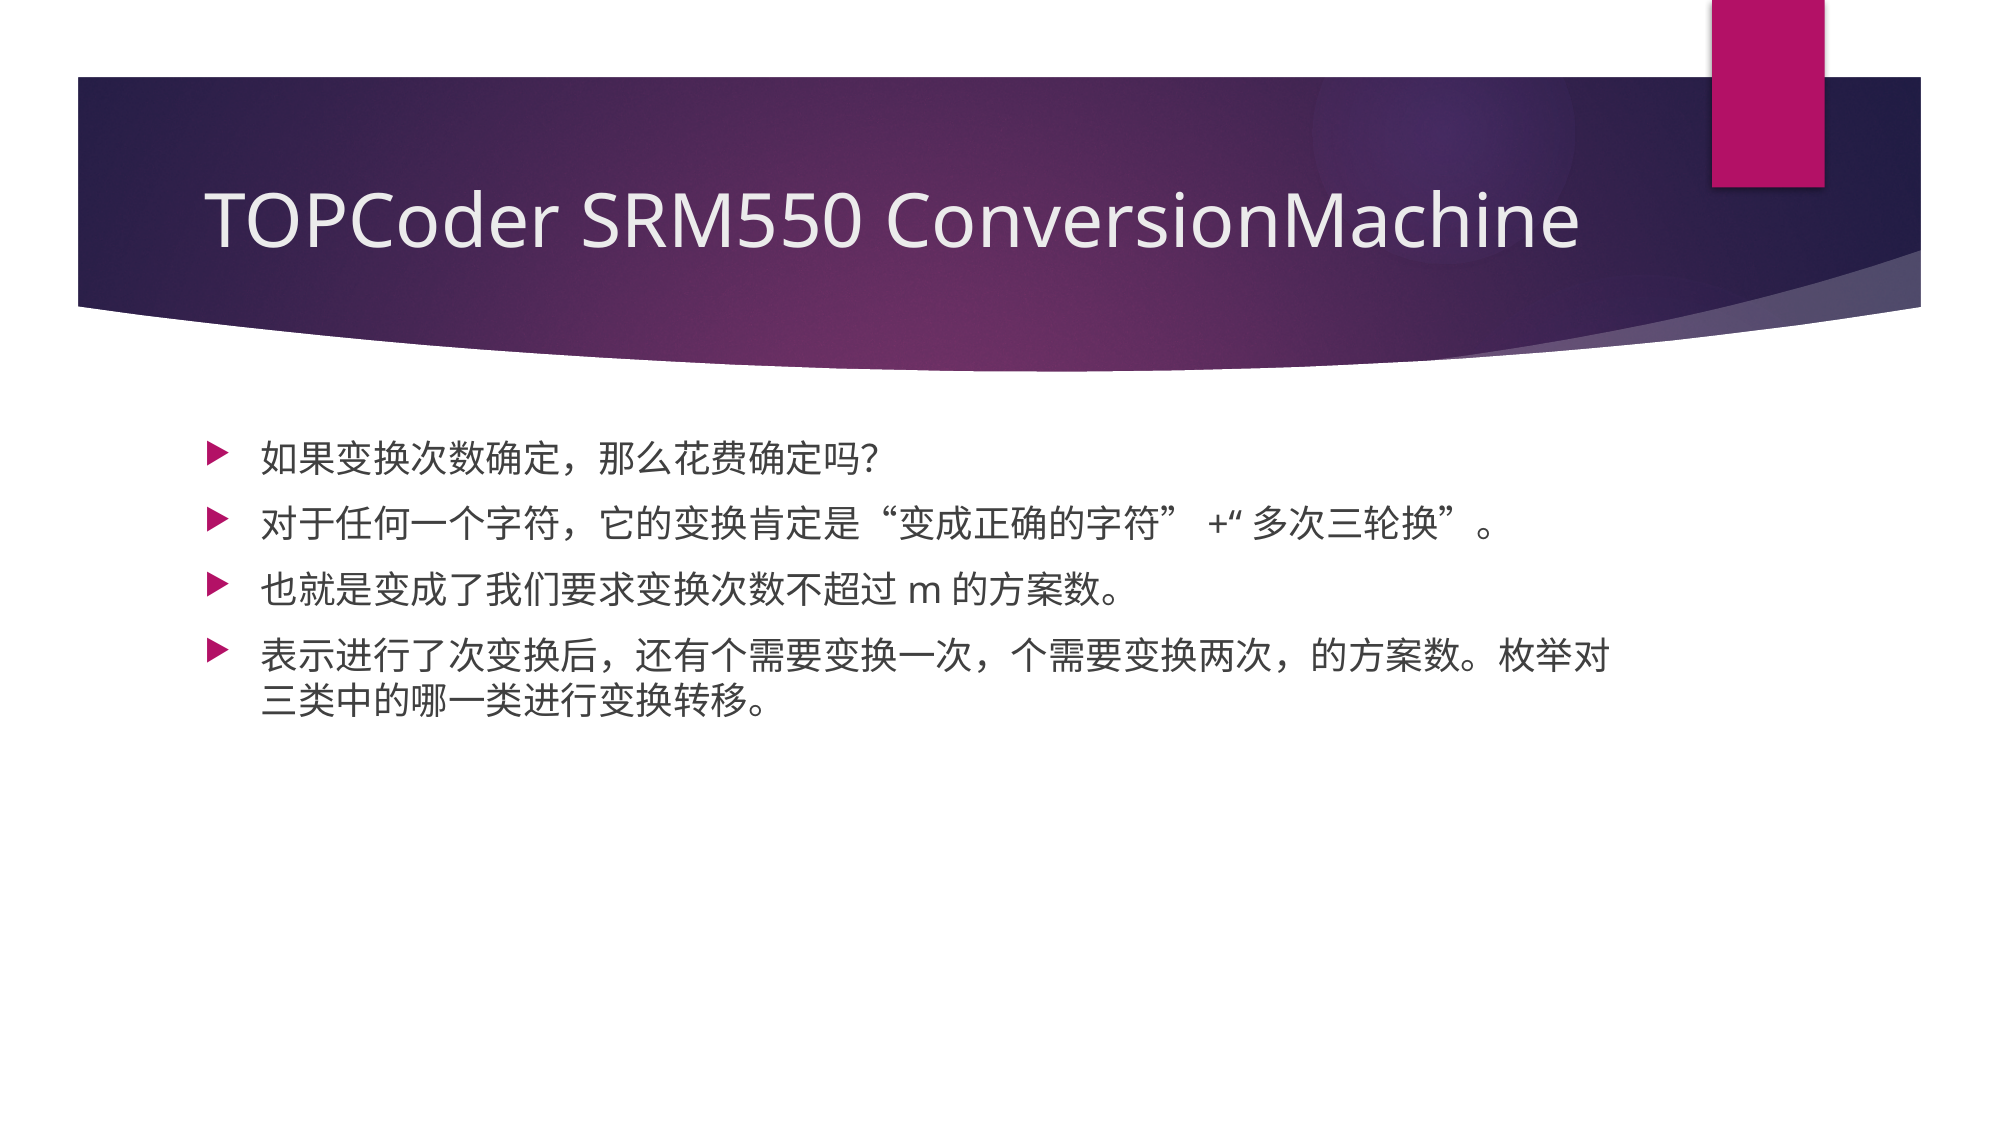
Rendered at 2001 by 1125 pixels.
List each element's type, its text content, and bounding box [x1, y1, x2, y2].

title TOPCoder SRM550 ConversionMachine [189, 159, 1627, 276]
